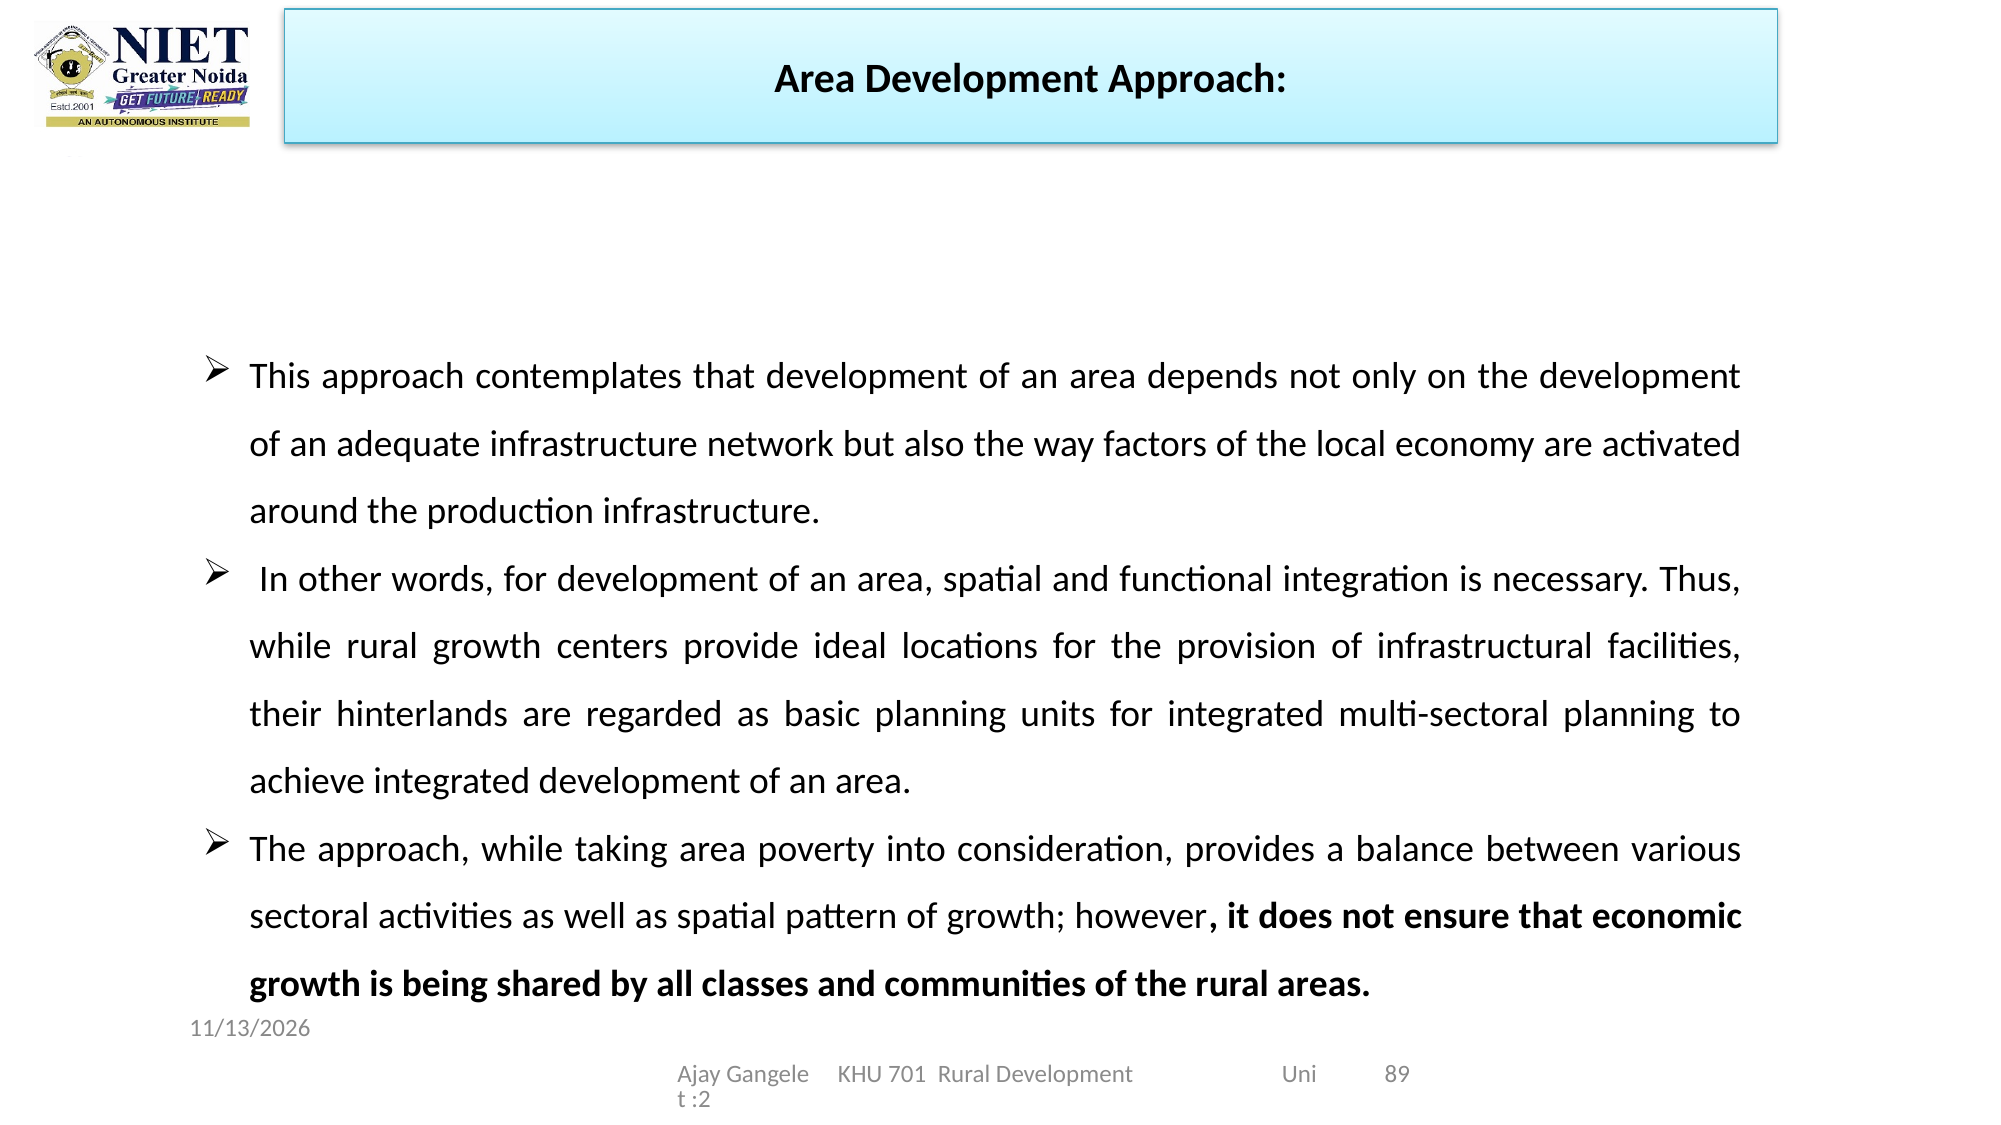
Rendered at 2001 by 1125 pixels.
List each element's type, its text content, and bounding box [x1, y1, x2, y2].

slide_number 89 [1338, 1042, 1425, 1103]
text_box Area Development Approach: [291, 9, 1778, 144]
footer Ajay Gangele KHU 701 Rural Development Unit :2 [662, 1042, 1338, 1103]
text_box This approach contemplates that development of an area depends not only on the development of an adequate infrastructure network but also the way factors of the local economy are activated around the production infrastructure. In other words, for development of an area, spatial and functional integration is necessary. Thus, while rural growth centers provide ideal locations for the provision of infrastructural facilities, their hinterlands are regarded as basic planning units for integrated multi-sectoral planning to achieve integrated development of an area. The approach, while taking area poverty into consideration, provides a balance between various sectoral activities as well as spatial pattern of growth; however, it does not ensure that economic growth is being shared by all classes and communities of the rural areas. [187, 321, 1758, 1012]
text_box [145, 293, 1800, 916]
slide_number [75, 950, 425, 1103]
picture [0, 0, 291, 169]
